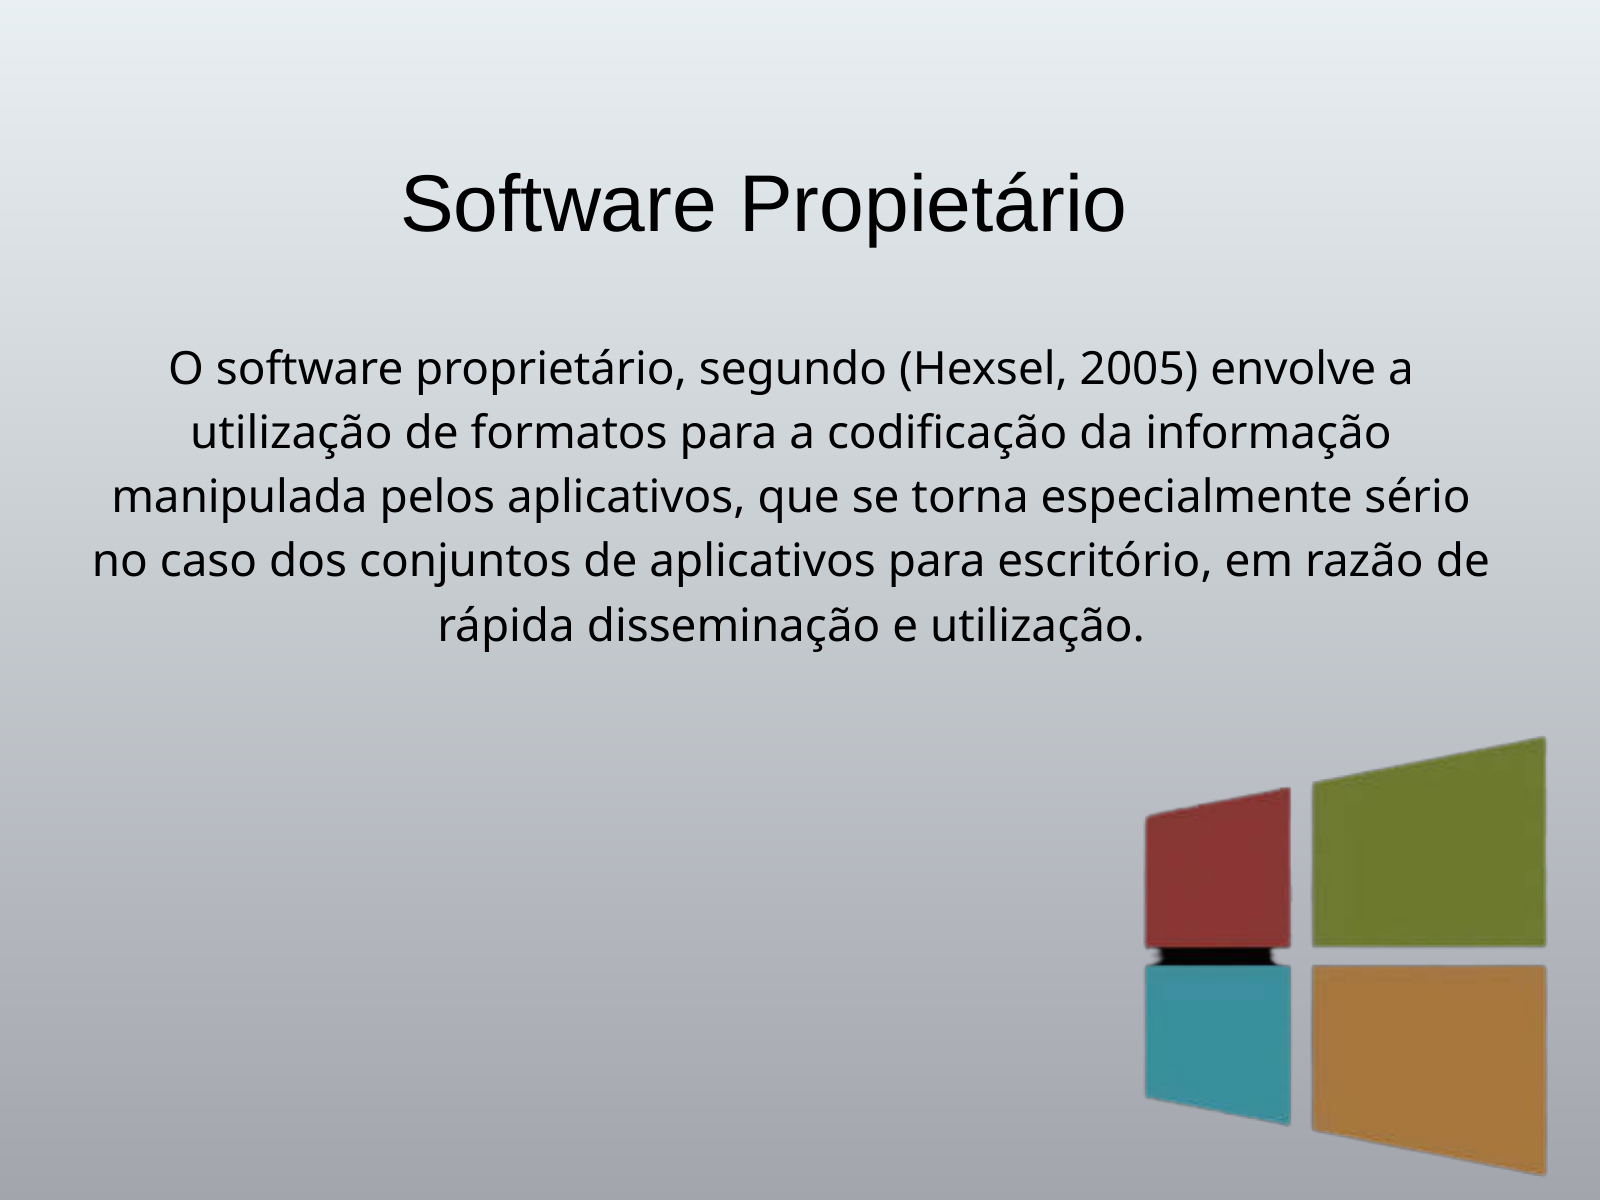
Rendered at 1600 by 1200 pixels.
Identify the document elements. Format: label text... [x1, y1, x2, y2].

text_box O software proprietário, segundo (Hexsel, 2005) envolve a utilização de formatos para a codificação da informação manipulada pelos aplicativos, que se torna especialmente sério no caso dos conjuntos de aplicativos para escritório, em razão de rápida disseminação e utilização. [88, 329, 1495, 715]
text_box Software Propietário [400, 160, 1385, 248]
text_box [0, 0, 1600, 1200]
